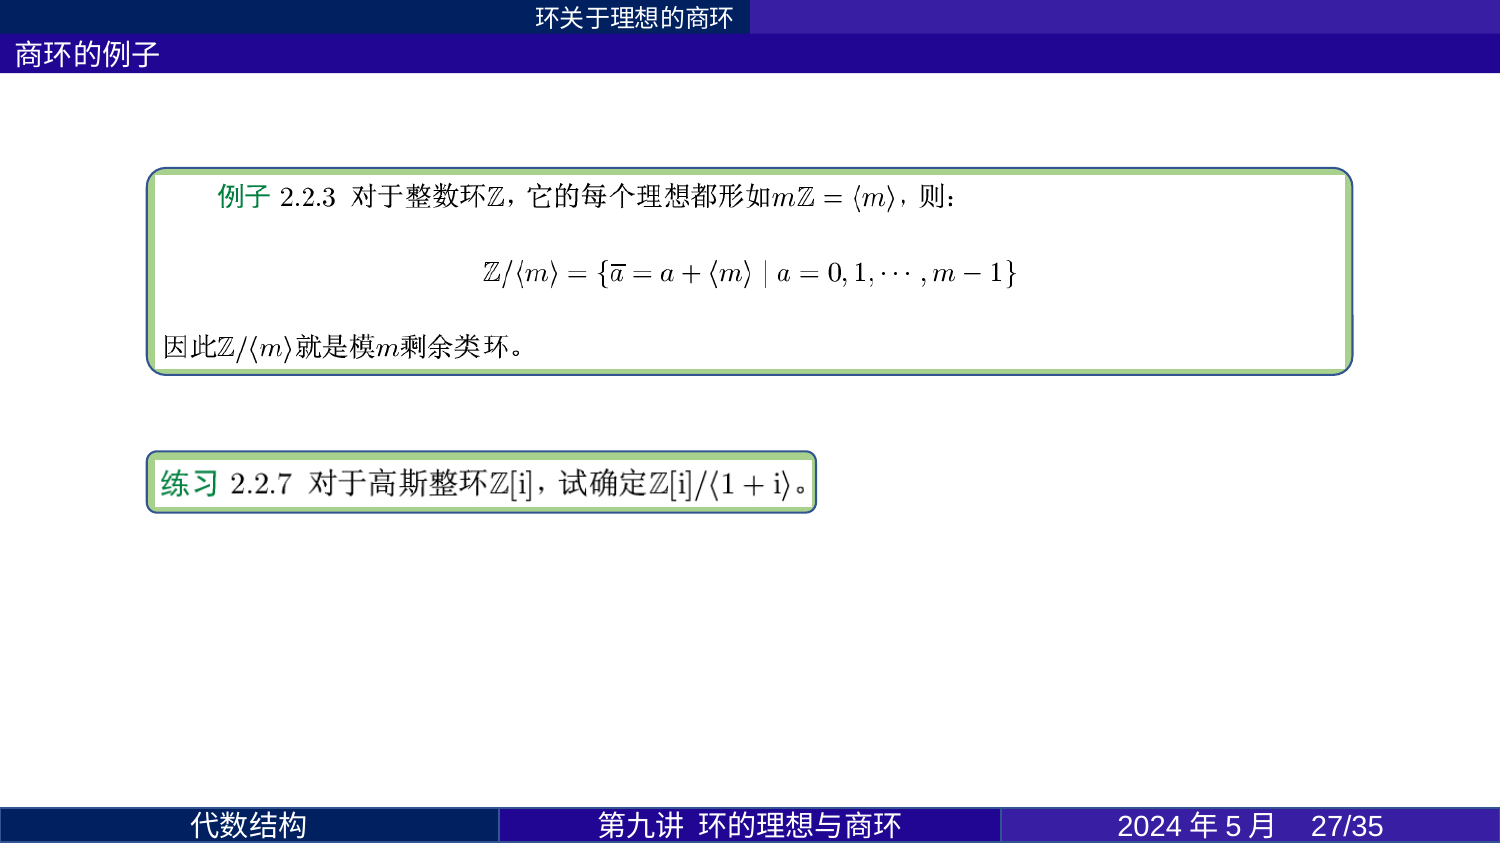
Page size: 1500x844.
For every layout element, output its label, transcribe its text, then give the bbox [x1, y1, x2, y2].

text_box 商环的例子 [0, 33, 1500, 74]
text_box 代数结构 [0, 807, 498, 843]
text_box [749, 0, 1500, 33]
text_box 环关于理想的商环 [0, 0, 749, 33]
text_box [146, 451, 816, 513]
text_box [146, 167, 1353, 375]
text_box 2024年5月 27/35 [1000, 807, 1500, 843]
text_box 第九讲 环的理想与商环 [498, 807, 1000, 843]
